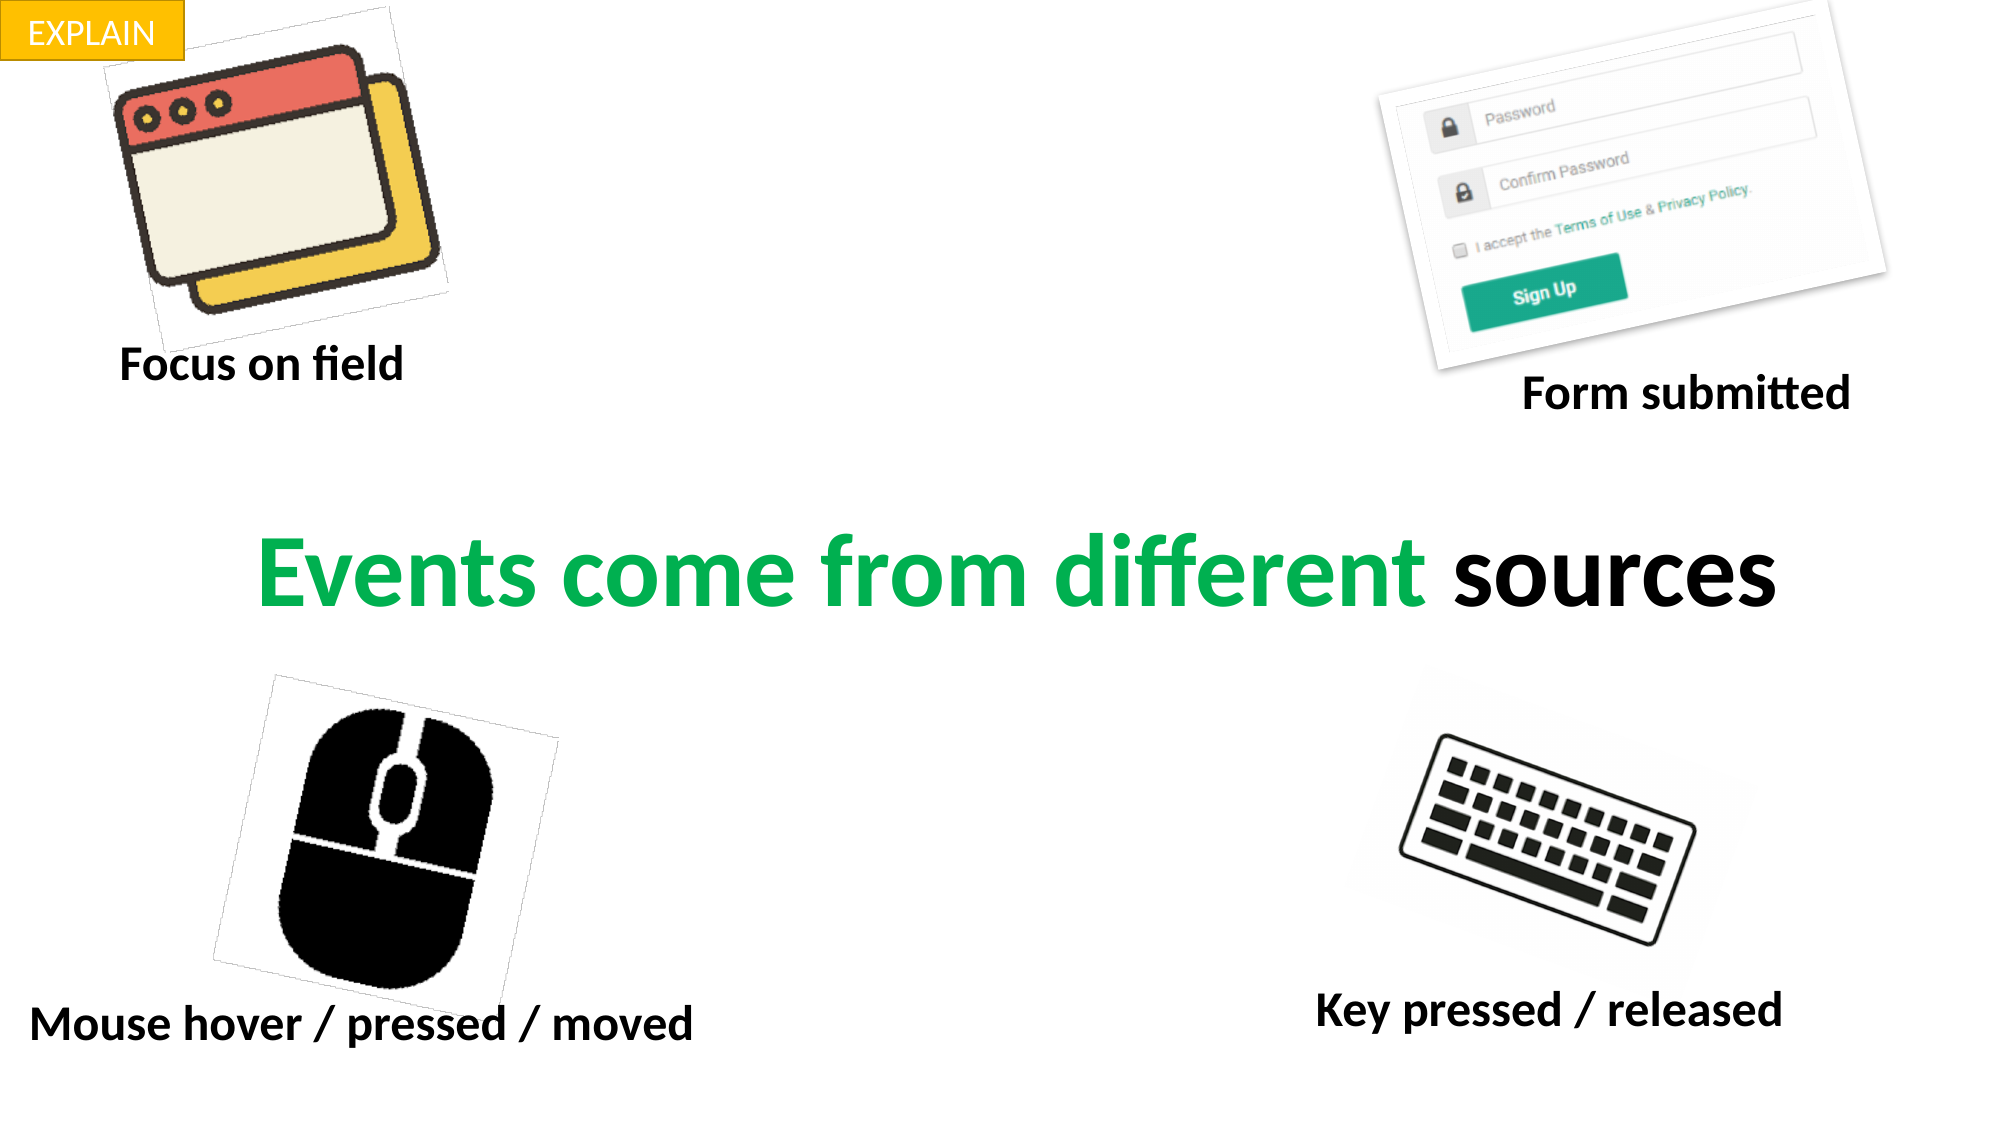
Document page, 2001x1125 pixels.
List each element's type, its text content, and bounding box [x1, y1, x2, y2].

text_box EXPLAIN [0, 0, 184, 60]
text_box Events come from different sources [116, 495, 1919, 636]
text_box Key pressed / released [1298, 968, 1802, 1044]
text_box Focus on field [102, 323, 422, 399]
picture [1397, 16, 1868, 352]
picture [1346, 666, 1757, 968]
text_box Form submitted [1504, 352, 1870, 428]
picture [214, 676, 559, 994]
text_box Mouse hover / pressed / moved [10, 983, 714, 1059]
picture [103, 6, 449, 326]
